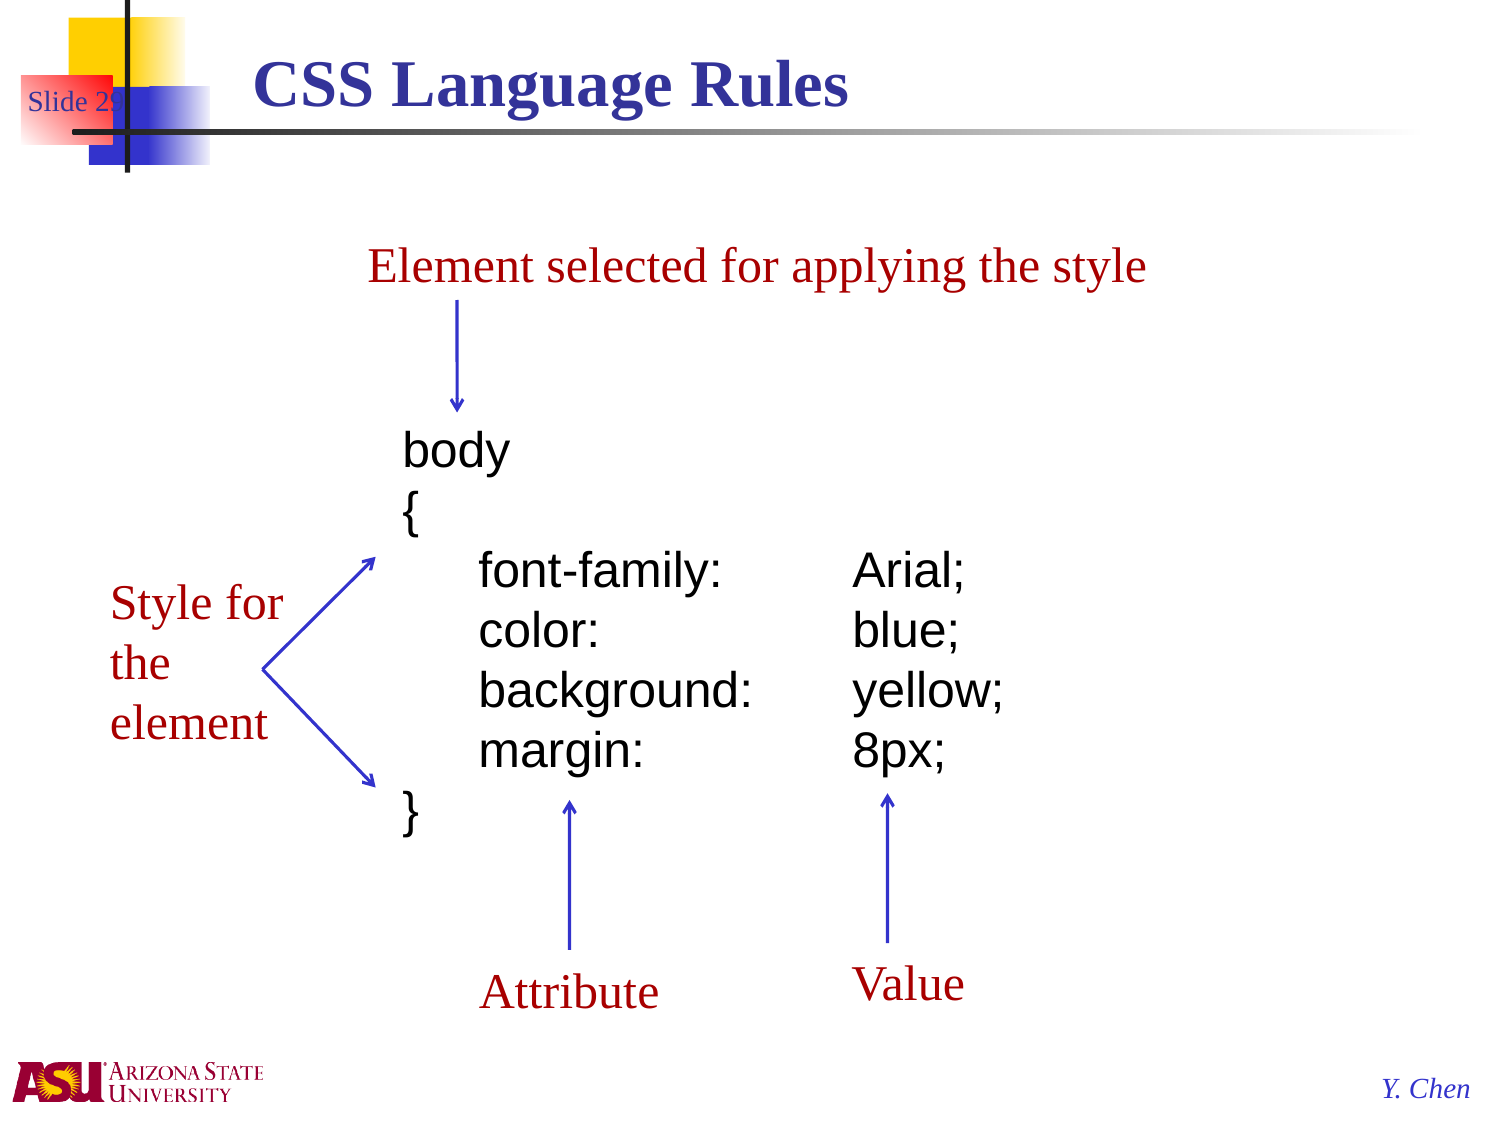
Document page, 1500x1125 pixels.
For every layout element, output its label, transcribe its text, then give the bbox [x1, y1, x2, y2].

title CSS Language Rules [237, 24, 1488, 128]
text_box Element selected for applying the style [352, 224, 1163, 300]
text_box [880, 793, 895, 944]
text_box [562, 799, 577, 950]
text_box body { font-family: Arial; color: blue; background: yellow; margin: 8px; } [387, 409, 1400, 845]
text_box [262, 669, 376, 788]
text_box Attribute [464, 951, 675, 1026]
text_box [262, 556, 376, 669]
text_box Style for the element [95, 562, 338, 758]
text_box Value [836, 943, 981, 1018]
picture [12, 1062, 263, 1102]
text_box [449, 299, 465, 413]
slide_number Slide 29 [12, 49, 237, 126]
